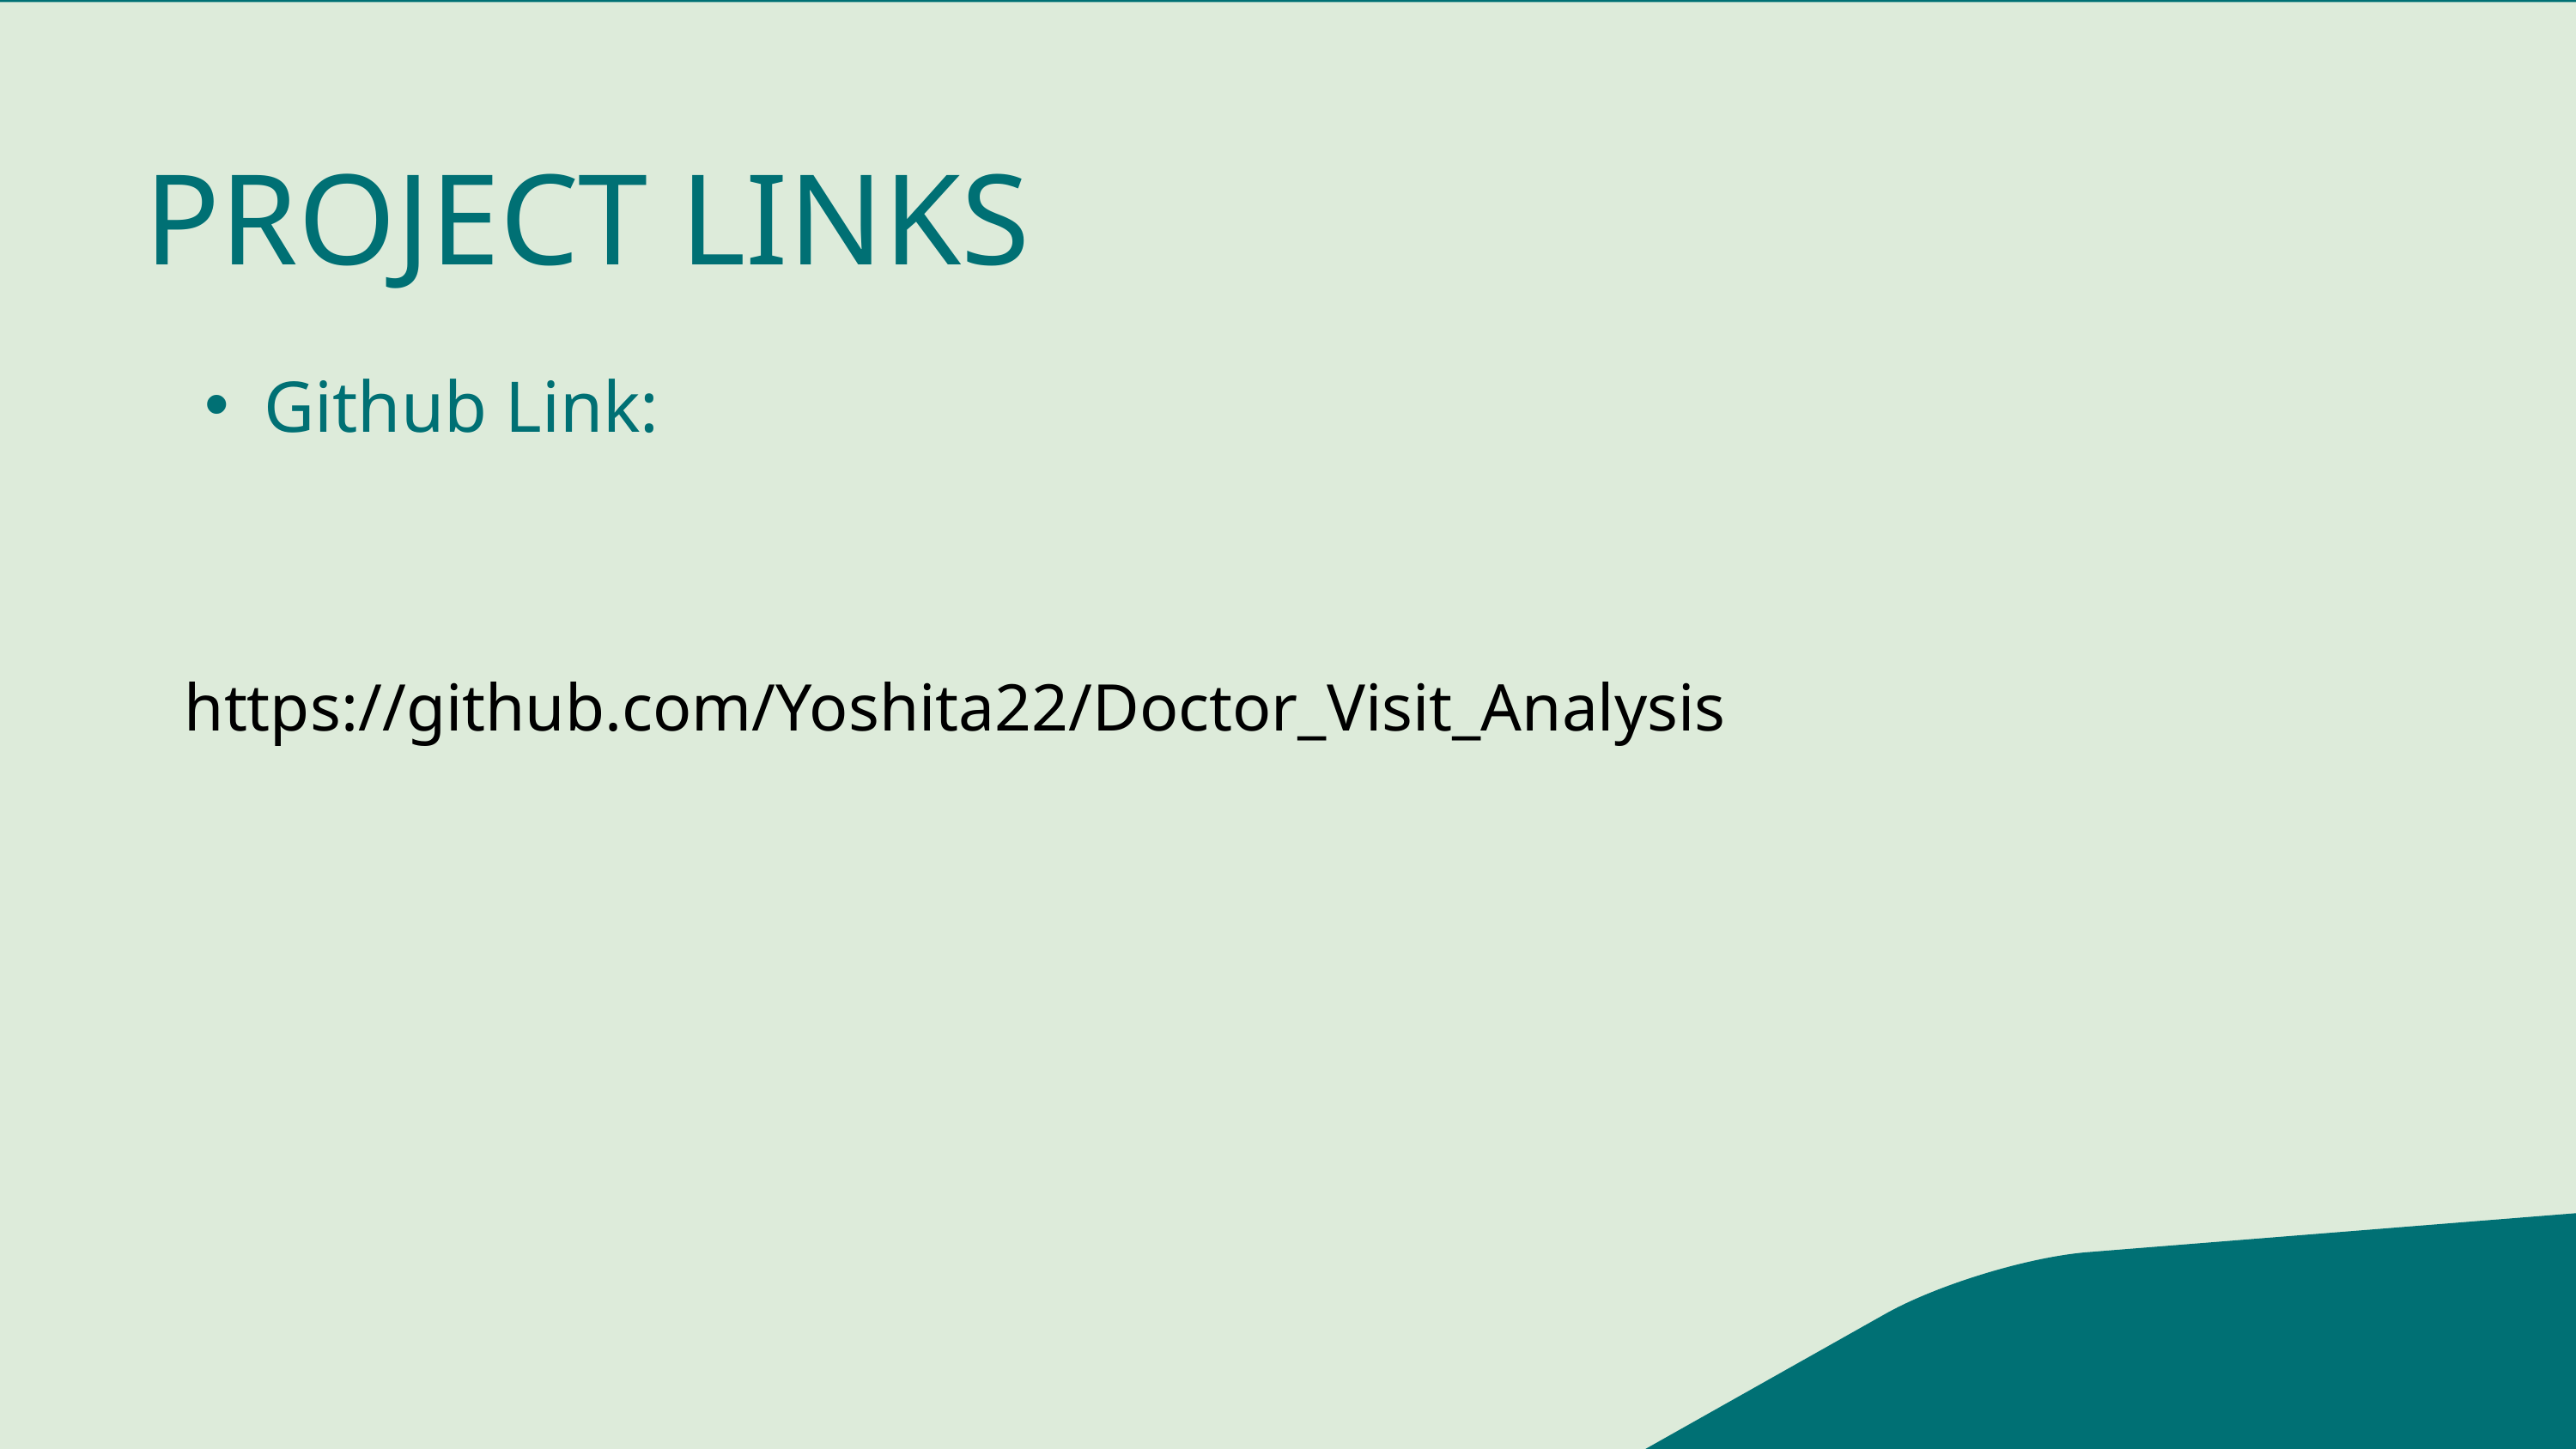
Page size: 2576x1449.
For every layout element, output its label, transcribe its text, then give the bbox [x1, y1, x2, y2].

text_box https://github.com/Yoshita22/Doctor_Visit_Analysis [172, 659, 2306, 750]
text_box Github Link: [144, 361, 2306, 1286]
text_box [1133, 1254, 2576, 1449]
text_box PROJECT LINKS [144, 156, 2117, 290]
